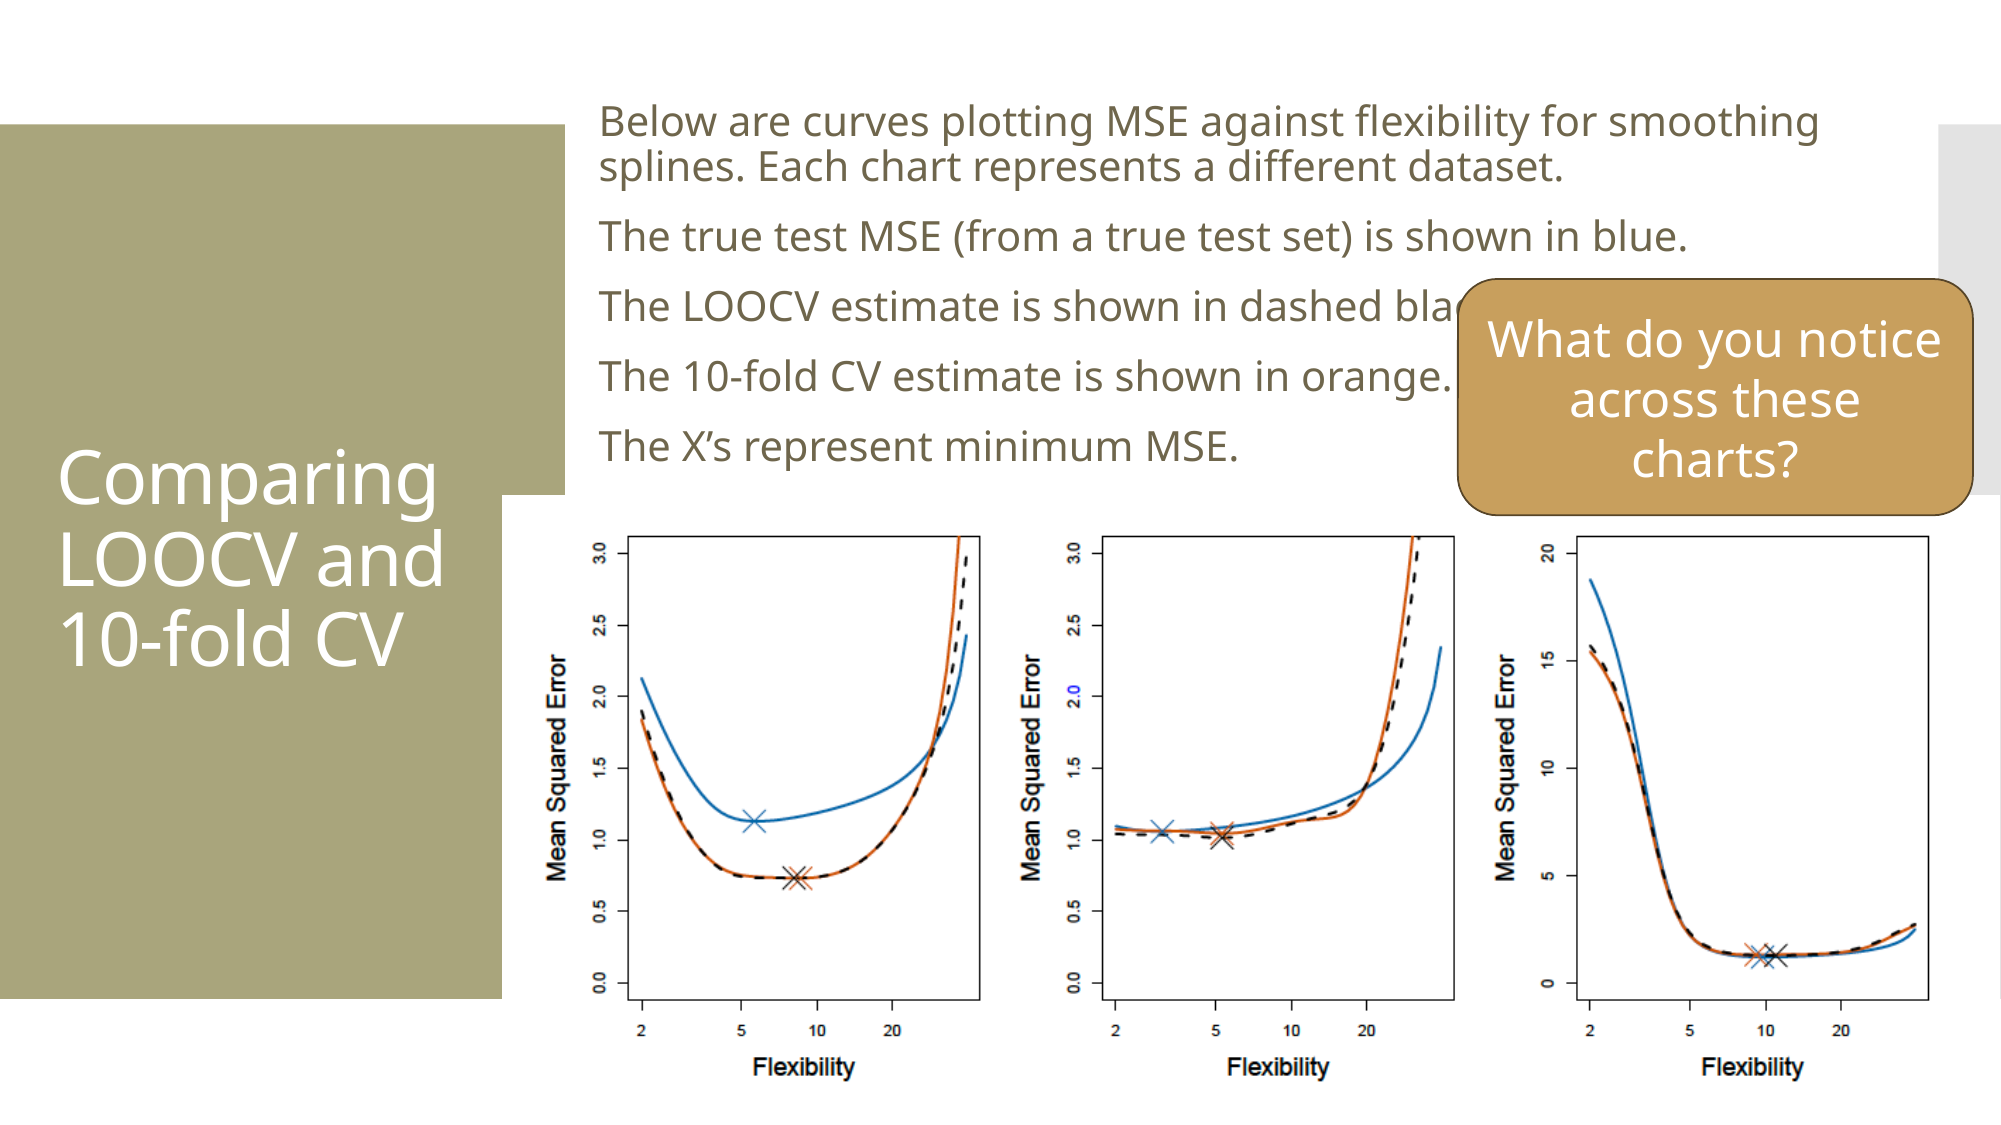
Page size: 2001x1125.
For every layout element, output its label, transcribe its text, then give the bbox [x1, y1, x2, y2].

picture [502, 494, 2000, 1115]
list Below are curves plotting MSE against flexibility for smoothing splines. Each chart represents a different dataset. The true test MSE (from a true test set) is shown in blue. The LOOCV estimate is shown in dashed black. The 10-fold CV estimate is shown in orange. The X’s represent minimum MSE. [583, 92, 1890, 494]
title Comparing LOOCV and 10-fold CV [41, 184, 525, 940]
text_box What do you notice across these charts? [1456, 278, 1974, 494]
